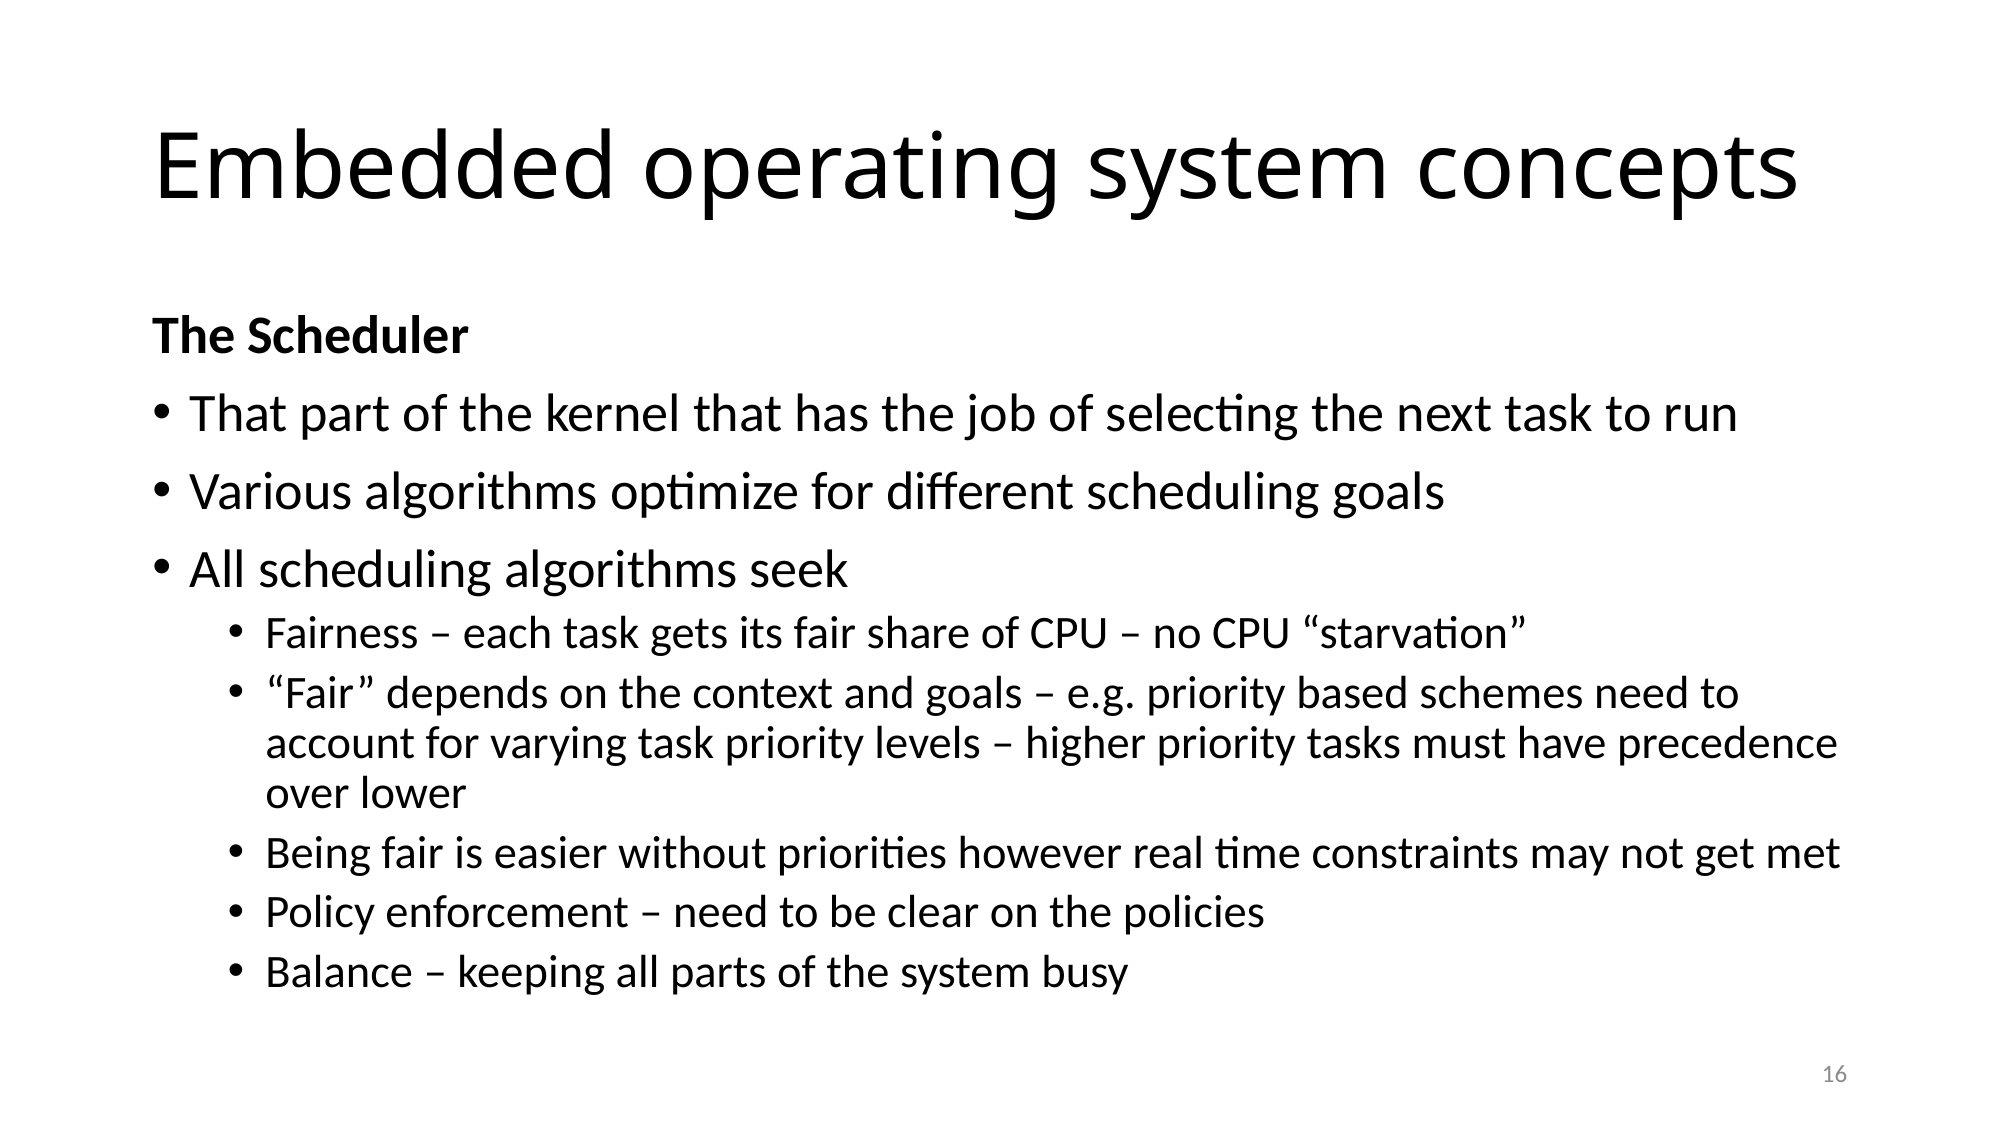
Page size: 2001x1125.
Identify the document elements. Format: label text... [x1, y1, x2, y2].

list The Scheduler That part of the kernel that has the job of selecting the next task to run Various algorithms optimize for different scheduling goals All scheduling algorithms seek Fairness – each task gets its fair share of CPU – no CPU “starvation” “Fair” depends on the context and goals – e.g. priority based schemes need to account for varying task priority levels – higher priority tasks must have precedence over lower Being fair is easier without priorities however real time constraints may not get met Policy enforcement – need to be clear on the policies Balance – keeping all parts of the system busy [137, 299, 1863, 1014]
title Embedded operating system concepts [137, 59, 1863, 278]
slide_number 16 [1412, 1042, 1863, 1103]
